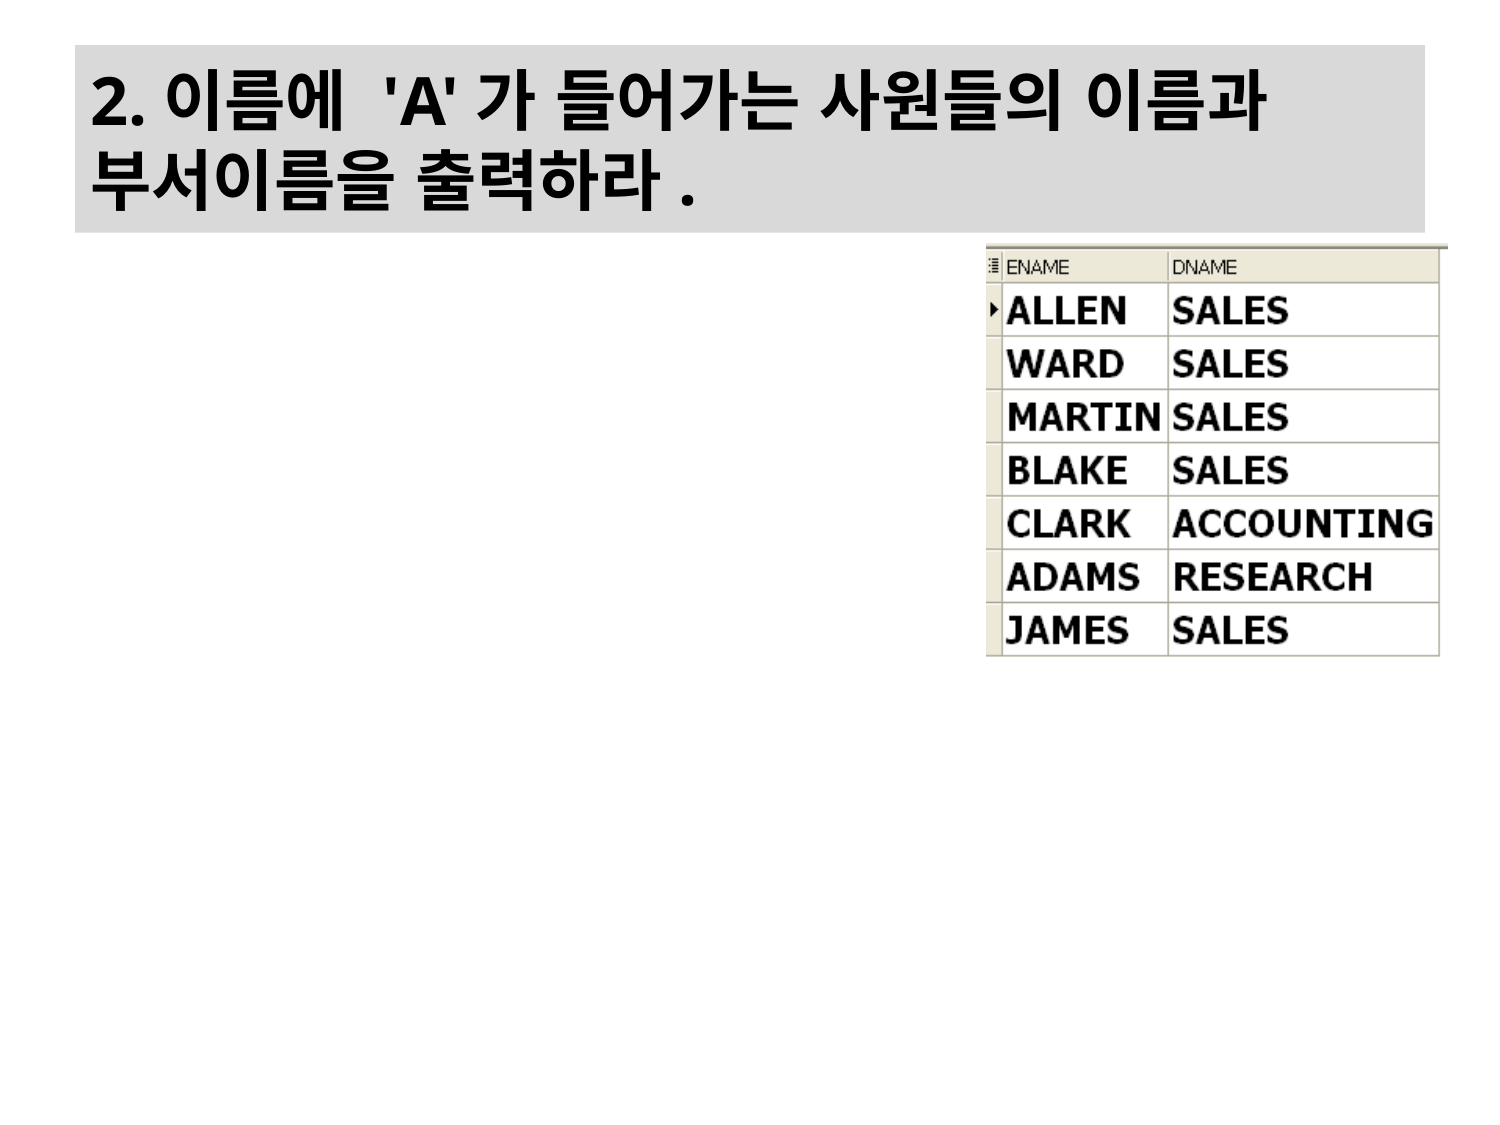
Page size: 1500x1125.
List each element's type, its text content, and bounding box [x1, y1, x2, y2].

title 2.이름에 'A'가 들어가는 사원들의 이름과 부서이름을 출력하라. [75, 45, 1425, 233]
picture [985, 243, 1448, 660]
